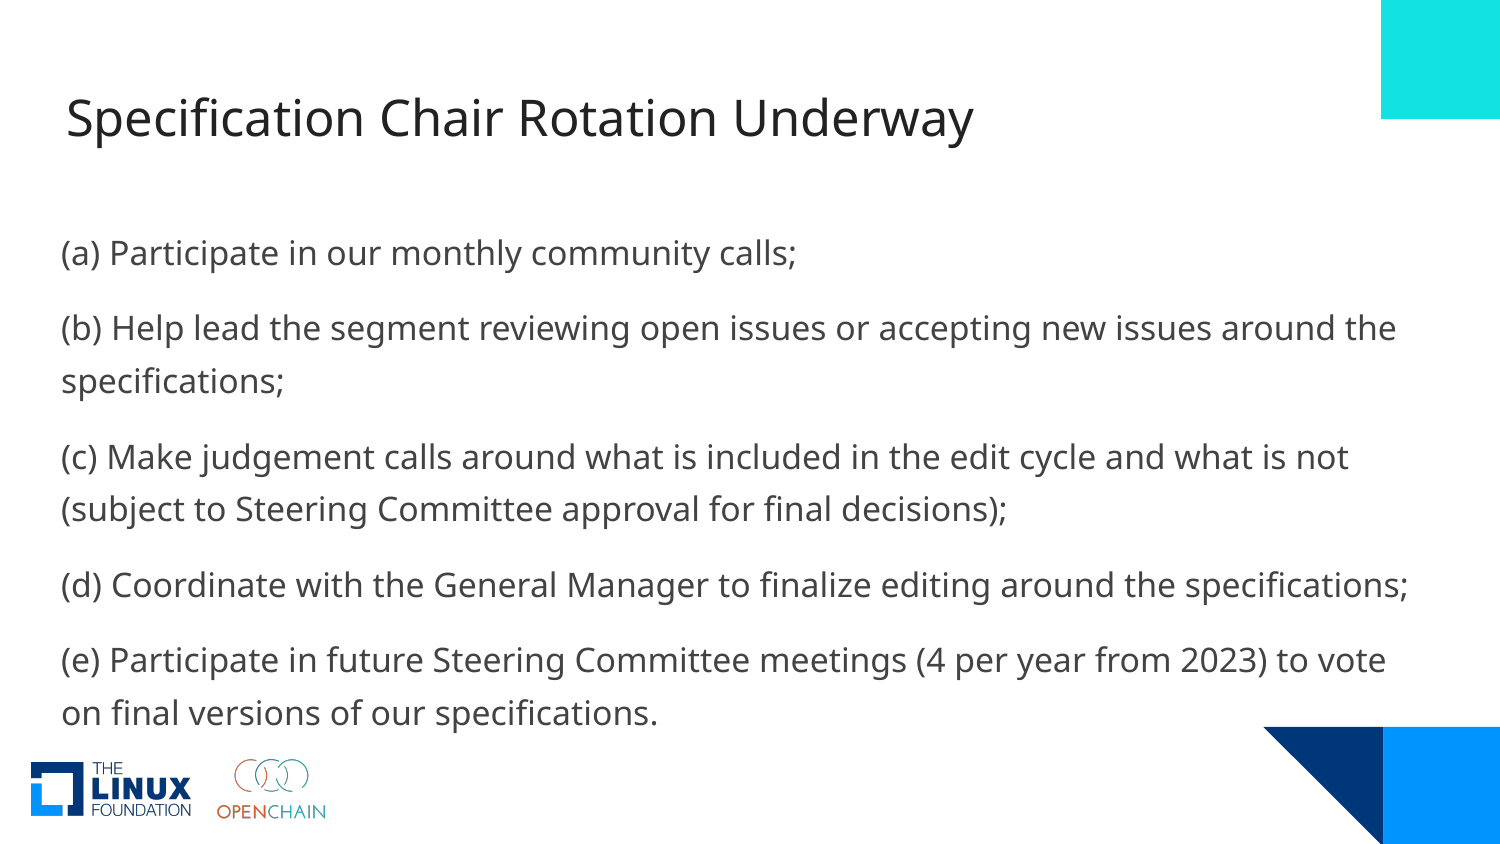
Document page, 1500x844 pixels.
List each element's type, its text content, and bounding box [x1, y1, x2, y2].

picture [215, 757, 327, 821]
picture [31, 762, 191, 816]
title Specification Chair Rotation Underway [51, 67, 1449, 167]
list (a) Participate in our monthly community calls; (b) Help lead the segment reviewing open issues or accepting new issues around the specifications; (c) Make judgement calls around what is included in the edit cycle and what is not (subject to Steering Committee approval for final decisions); (d) Coordinate with the General Manager to finalize editing around the specifications; (e) Participate in future Steering Committee meetings (4 per year from 2023) to vote on final versions of our specifications. [46, 207, 1444, 756]
